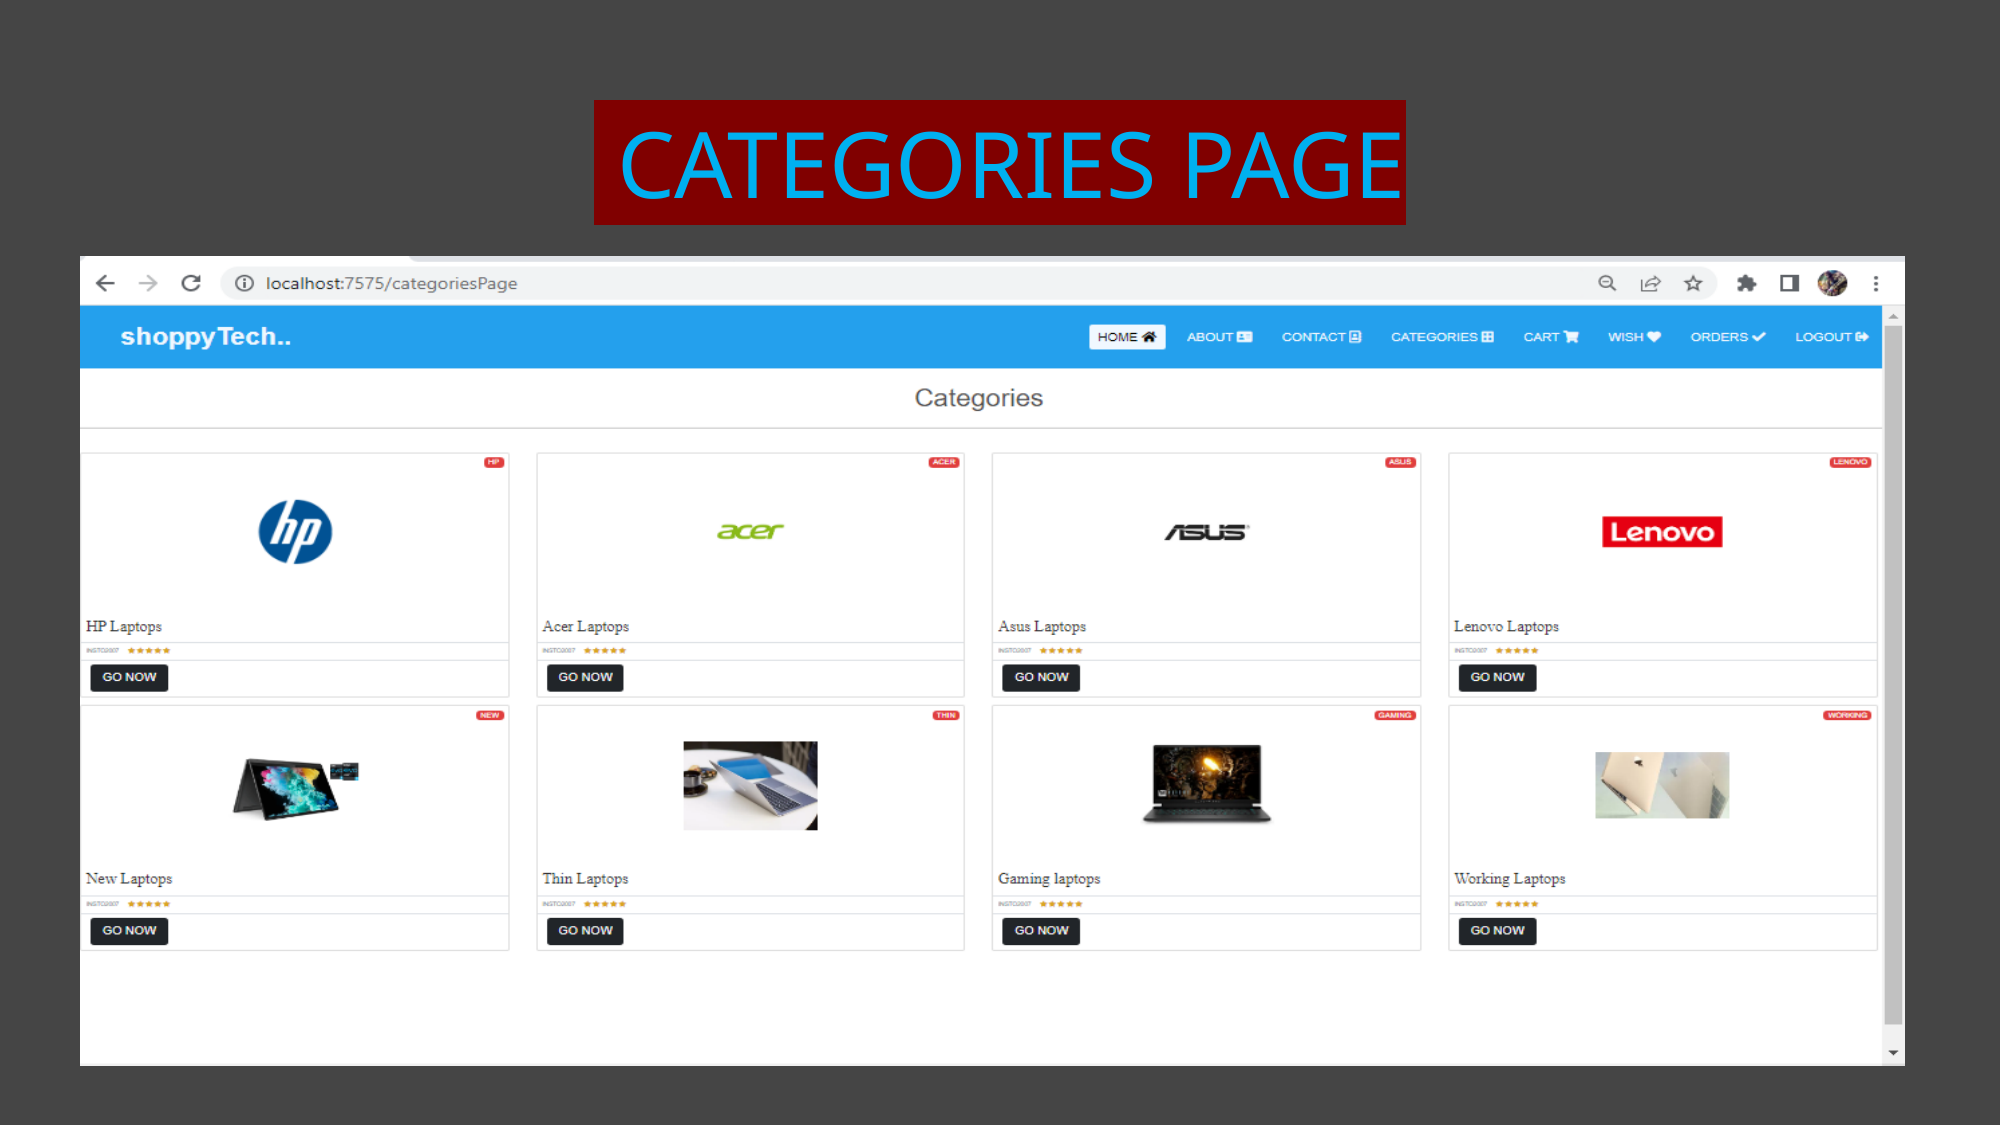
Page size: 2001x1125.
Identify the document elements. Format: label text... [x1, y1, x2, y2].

title CATEGORIES PAGE [137, 59, 1863, 256]
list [80, 256, 1905, 1066]
